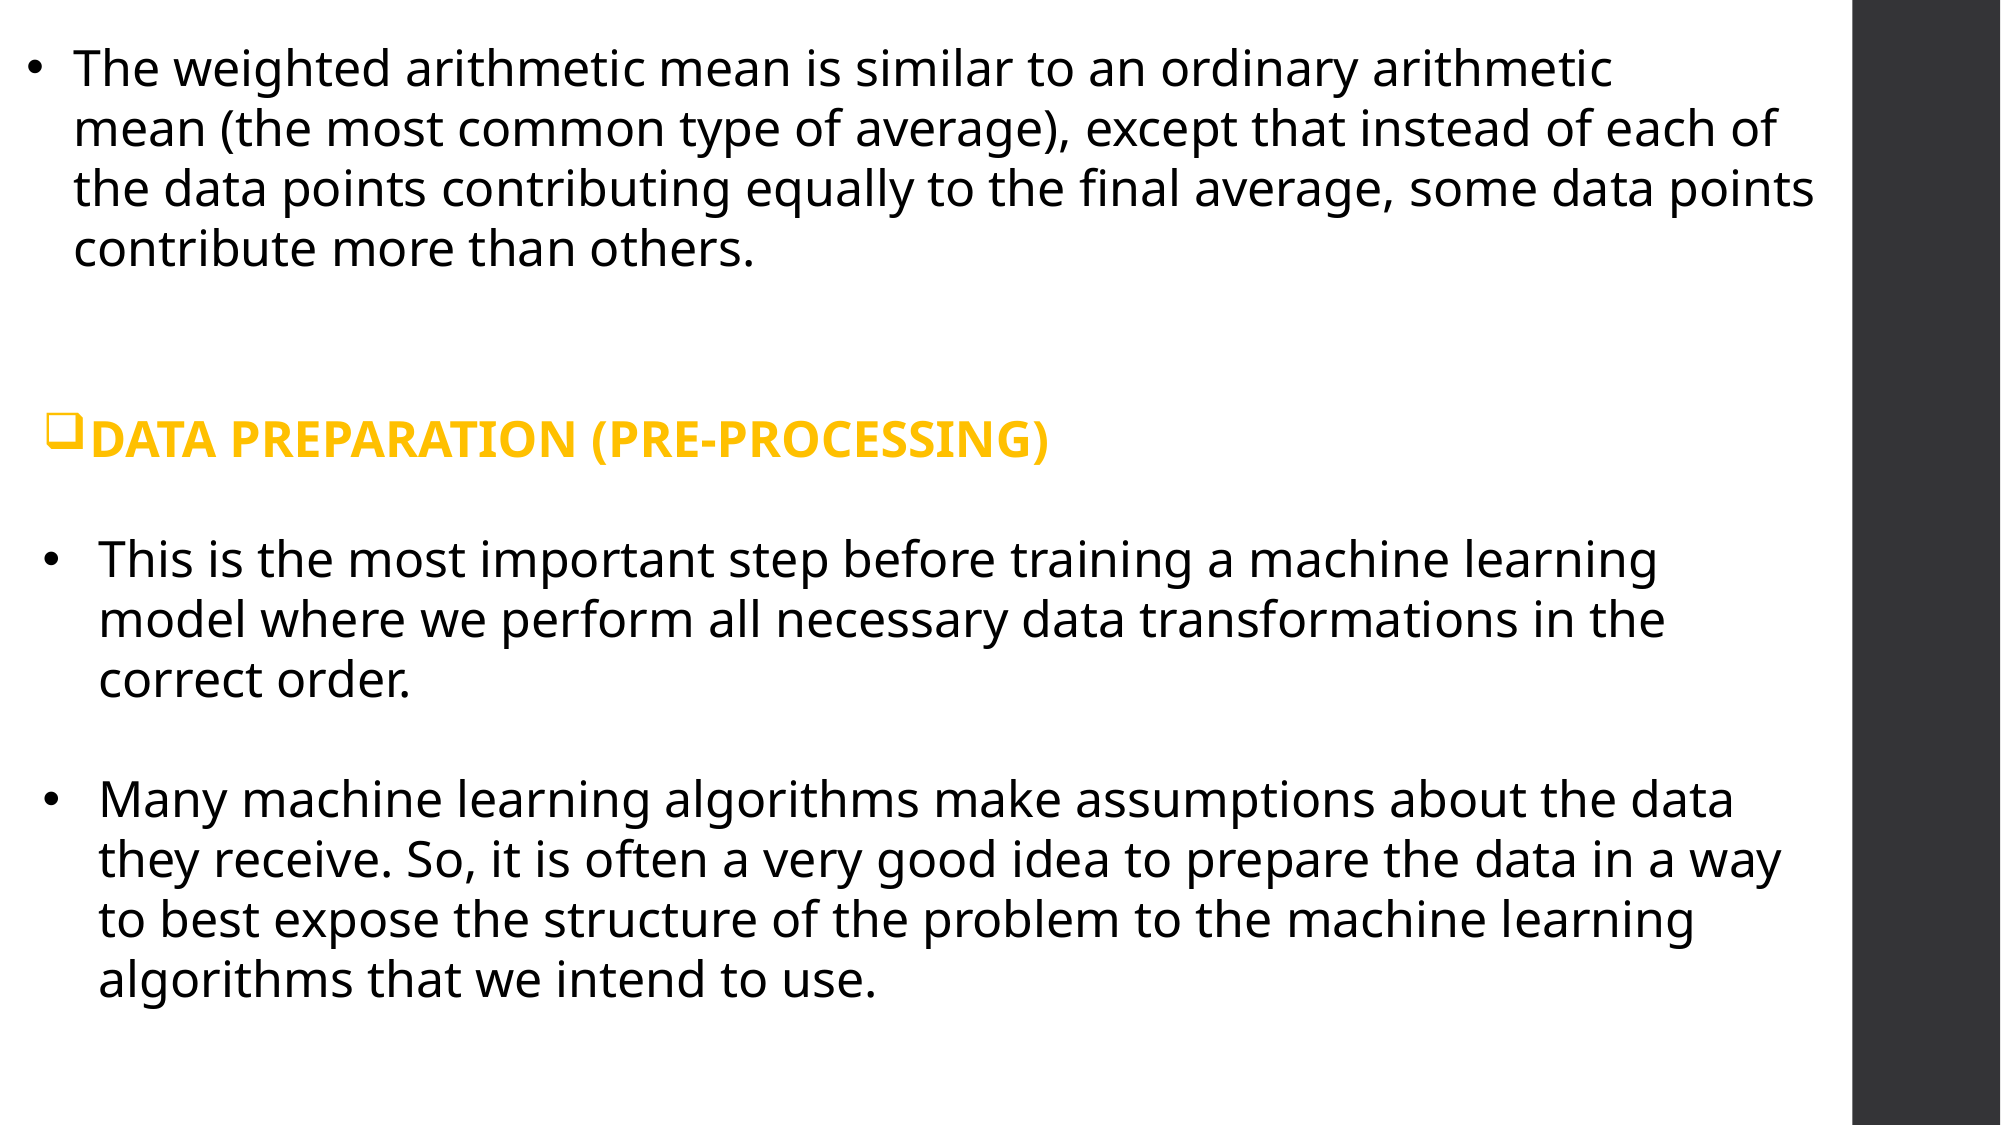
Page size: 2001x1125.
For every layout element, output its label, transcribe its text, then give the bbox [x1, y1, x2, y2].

text_box DATA PREPARATION (PRE-PROCESSING) This is the most important step before training a machine learning model where we perform all necessary data transformations in the correct order. Many machine learning algorithms make assumptions about the data they receive. So, it is often a very good idea to prepare the data in a way to best expose the structure of the problem to the machine learning algorithms that we intend to use. [27, 400, 1817, 1076]
text_box The weighted arithmetic mean is similar to an ordinary arithmetic mean (the most common type of average), except that instead of each of the data points contributing equally to the final average, some data points contribute more than others. [11, 29, 1832, 329]
